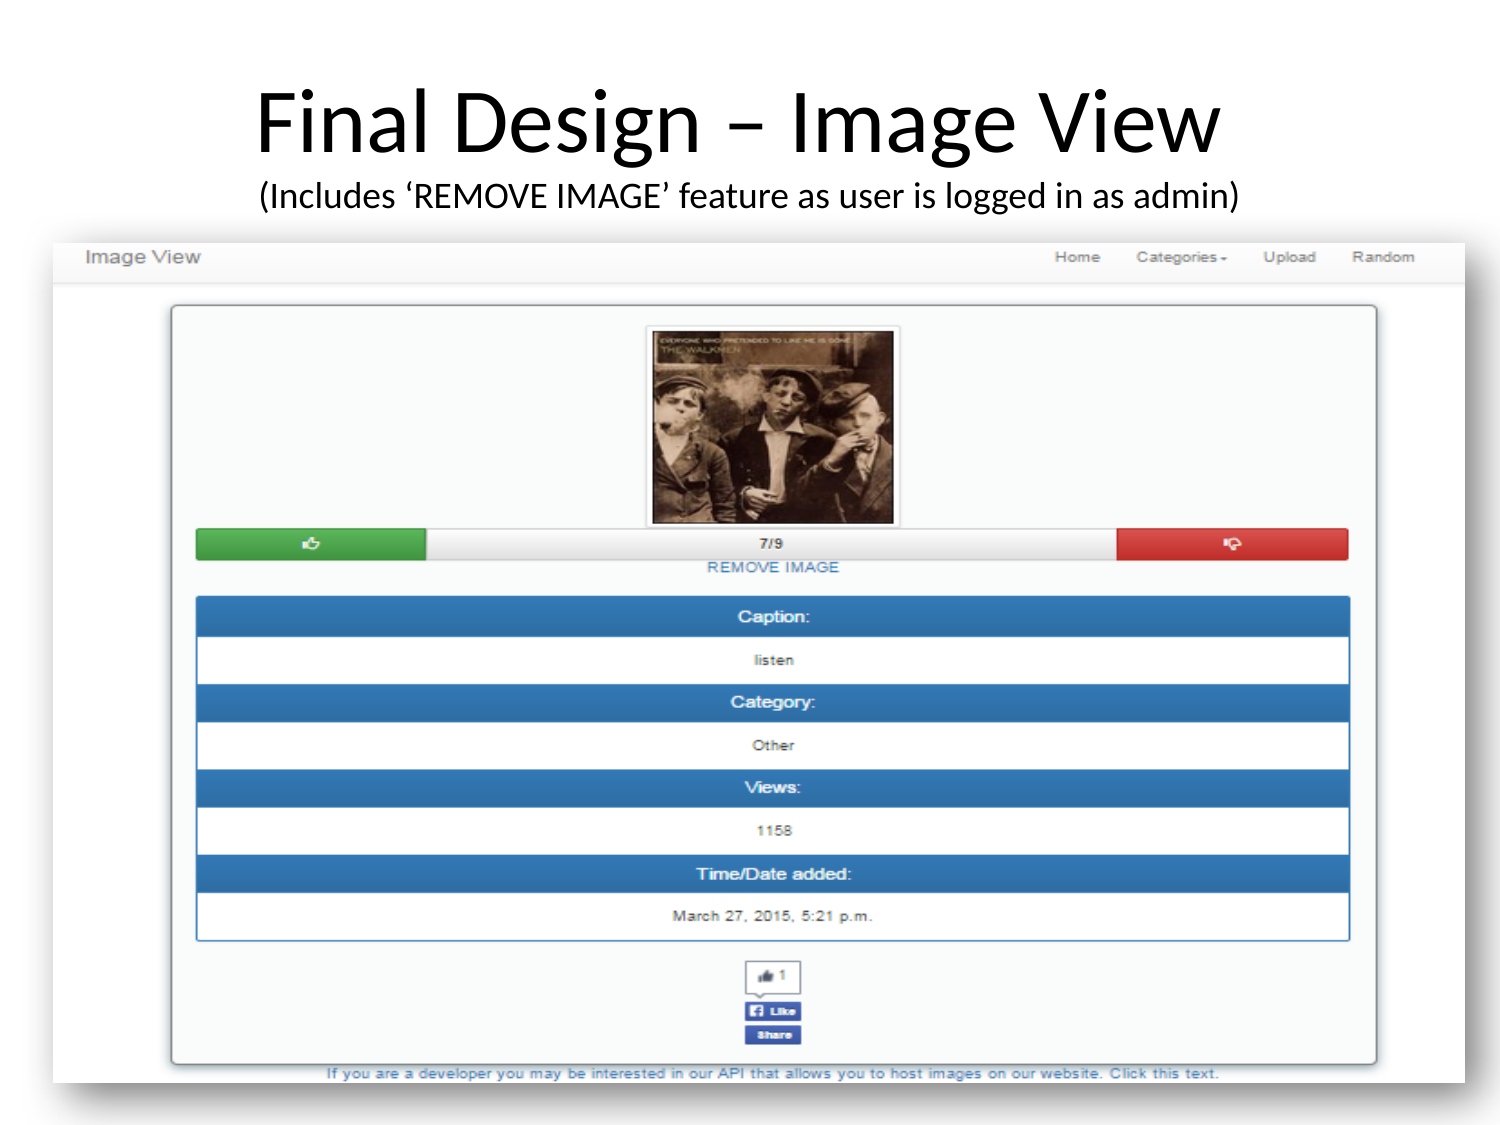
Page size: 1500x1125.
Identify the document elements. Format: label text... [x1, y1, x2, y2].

title Final Design – Image View (Includes ‘REMOVE IMAGE’ feature as user is logged in as admin) [75, 45, 1425, 228]
picture [52, 243, 1465, 1083]
